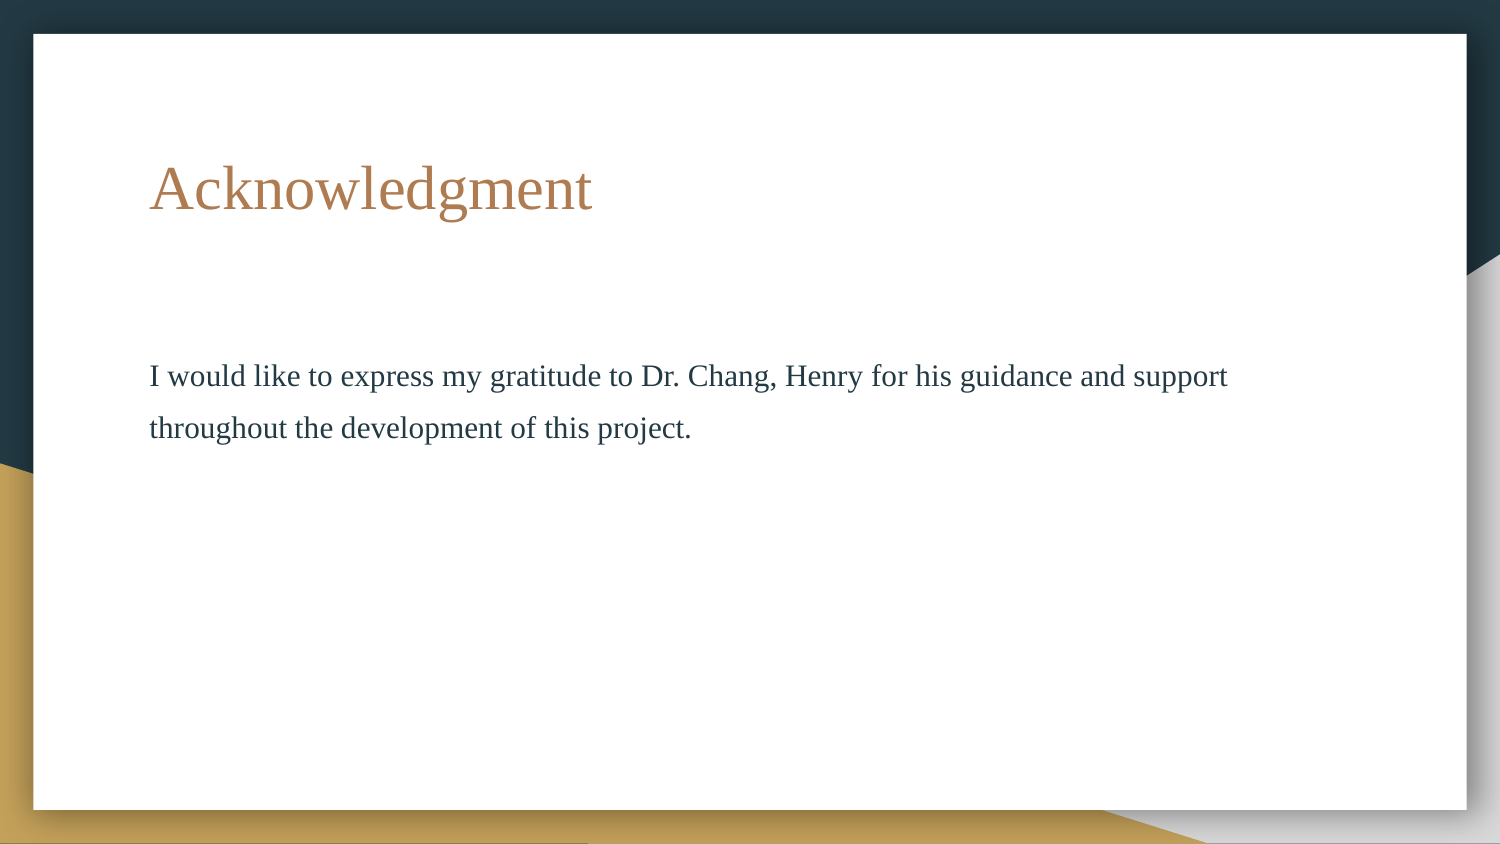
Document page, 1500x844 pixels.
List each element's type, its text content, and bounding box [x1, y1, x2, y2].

title Acknowledgment [134, 138, 1366, 296]
list I would like to express my gratitude to Dr. Chang, Henry for his guidance and support throughout the development of this project. [134, 326, 1366, 729]
